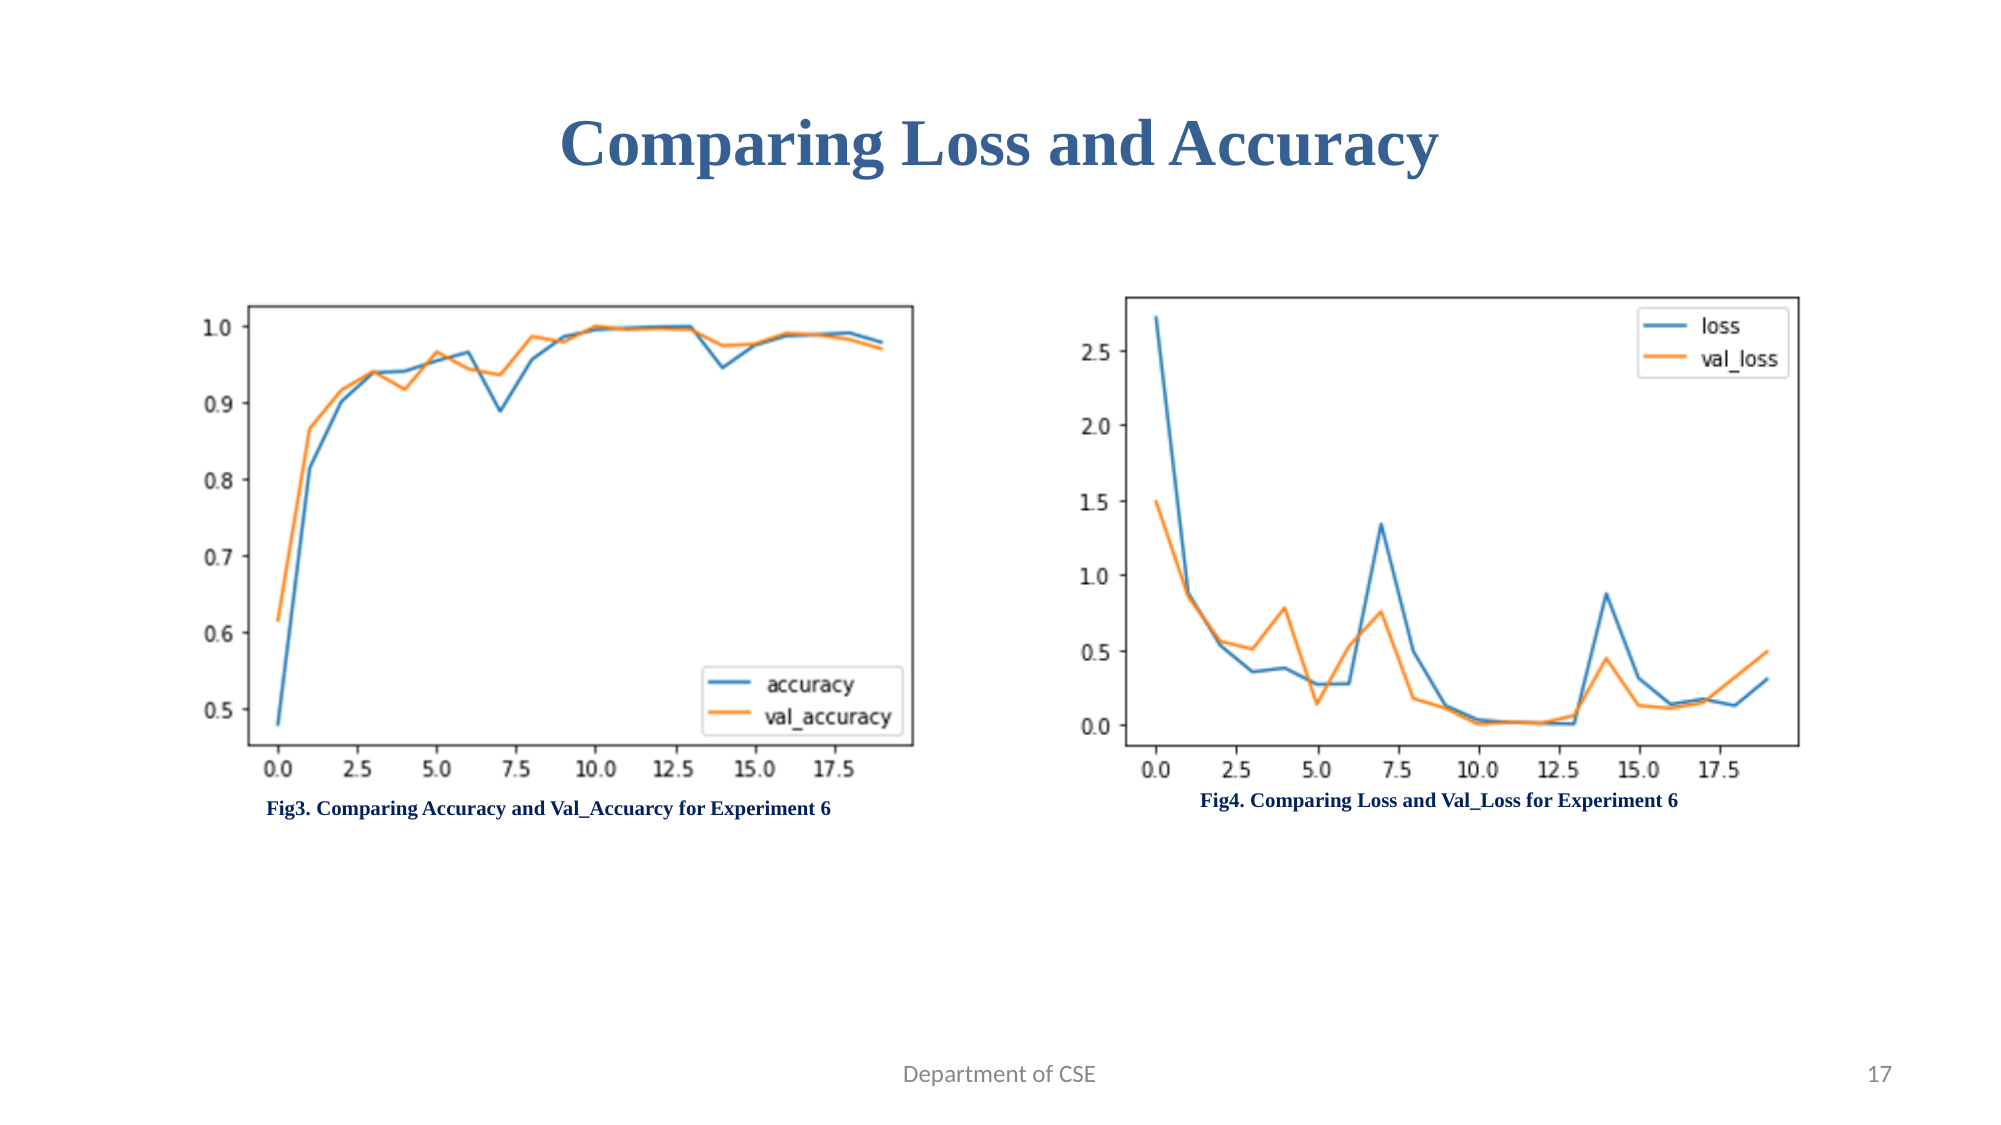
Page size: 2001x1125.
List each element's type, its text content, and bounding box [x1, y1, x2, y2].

text_box Fig4. Comparing Loss and Val_Loss for Experiment 6 [1097, 796, 1781, 820]
picture [1070, 282, 1809, 787]
title Comparing Loss and Accuracy [99, 44, 1901, 234]
text_box Department of CSE [690, 1050, 1310, 1096]
slide_number 17 [1857, 1051, 1901, 1094]
text_box Fig3. Comparing Accuracy and Val_Accuarcy for Experiment 6 [207, 796, 891, 827]
picture [191, 298, 916, 787]
